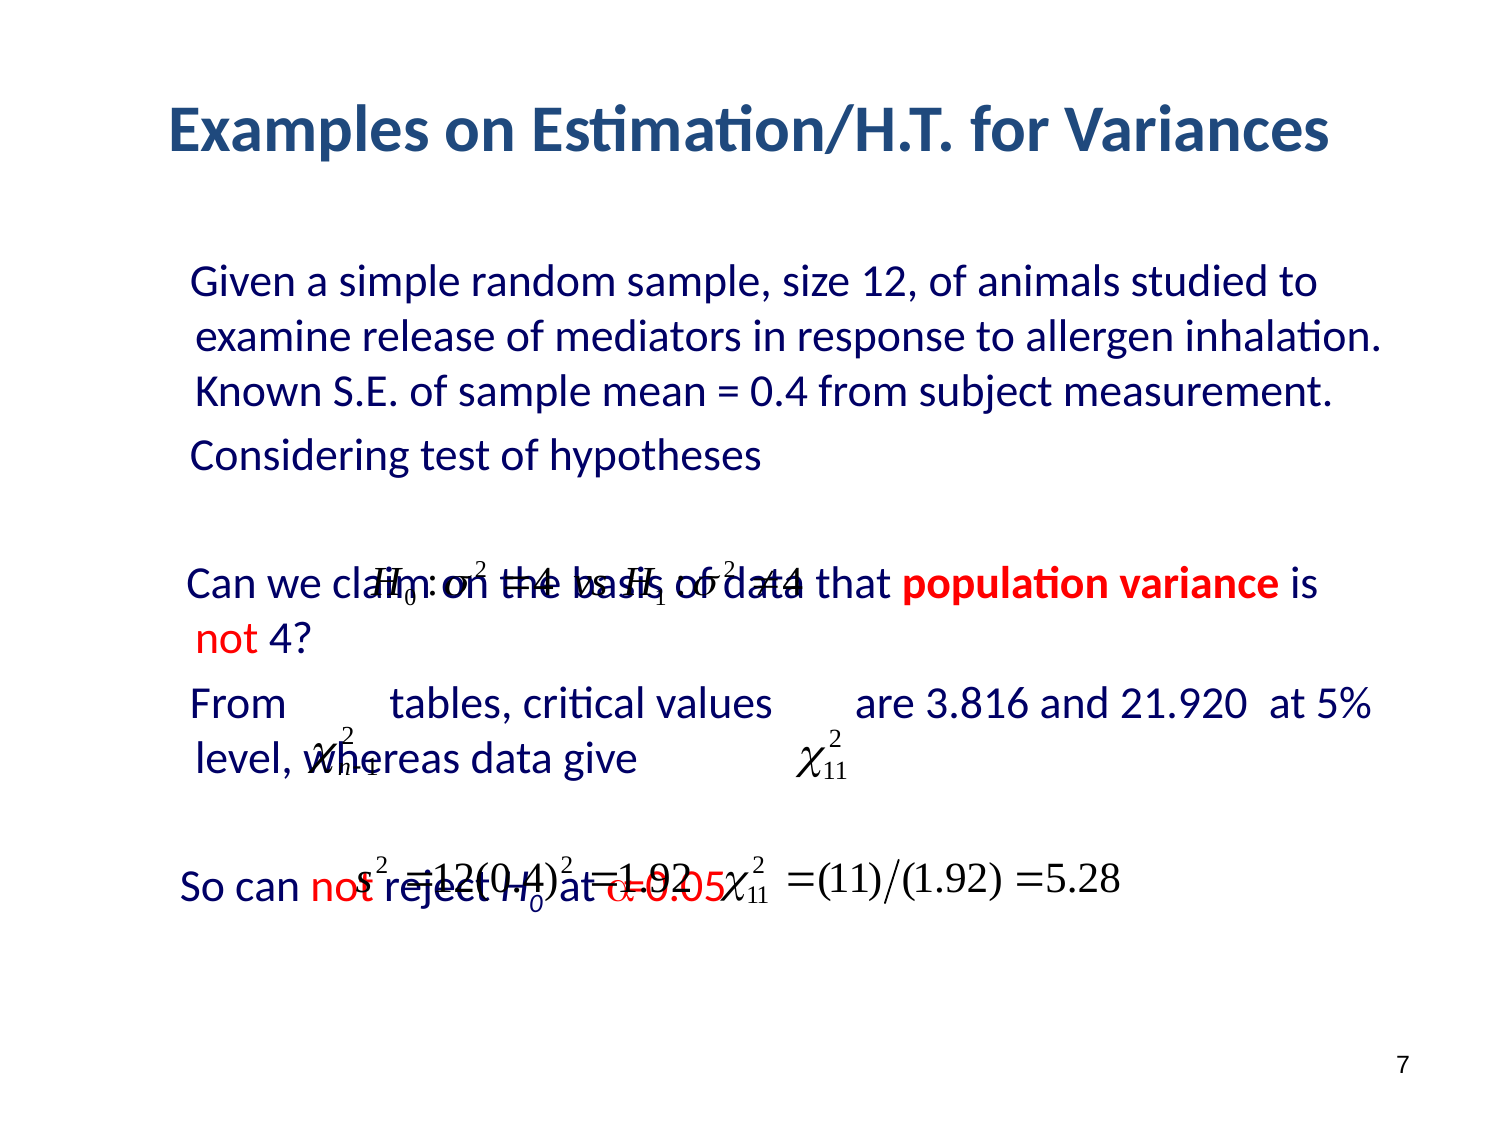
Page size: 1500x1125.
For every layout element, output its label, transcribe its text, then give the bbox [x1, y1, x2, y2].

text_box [363, 550, 809, 617]
text_box Examples on Estimation/H.T. for Variances [112, 31, 1388, 219]
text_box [788, 719, 857, 788]
slide_number 7 [1074, 1024, 1425, 1103]
text_box Given a simple random sample, size 12, of animals studied to examine release of mediators in response to allergen inhalation. Known S.E. of sample mean = 0.4 from subject measurement. Considering test of hypotheses Can we claim on the basis of data that population variance is not 4? From tables, critical values are 3.816 and 21.920 at 5% level, whereas data give So can not reject H0 at =0.05 [123, 243, 1400, 1000]
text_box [300, 715, 384, 788]
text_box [348, 845, 1129, 912]
